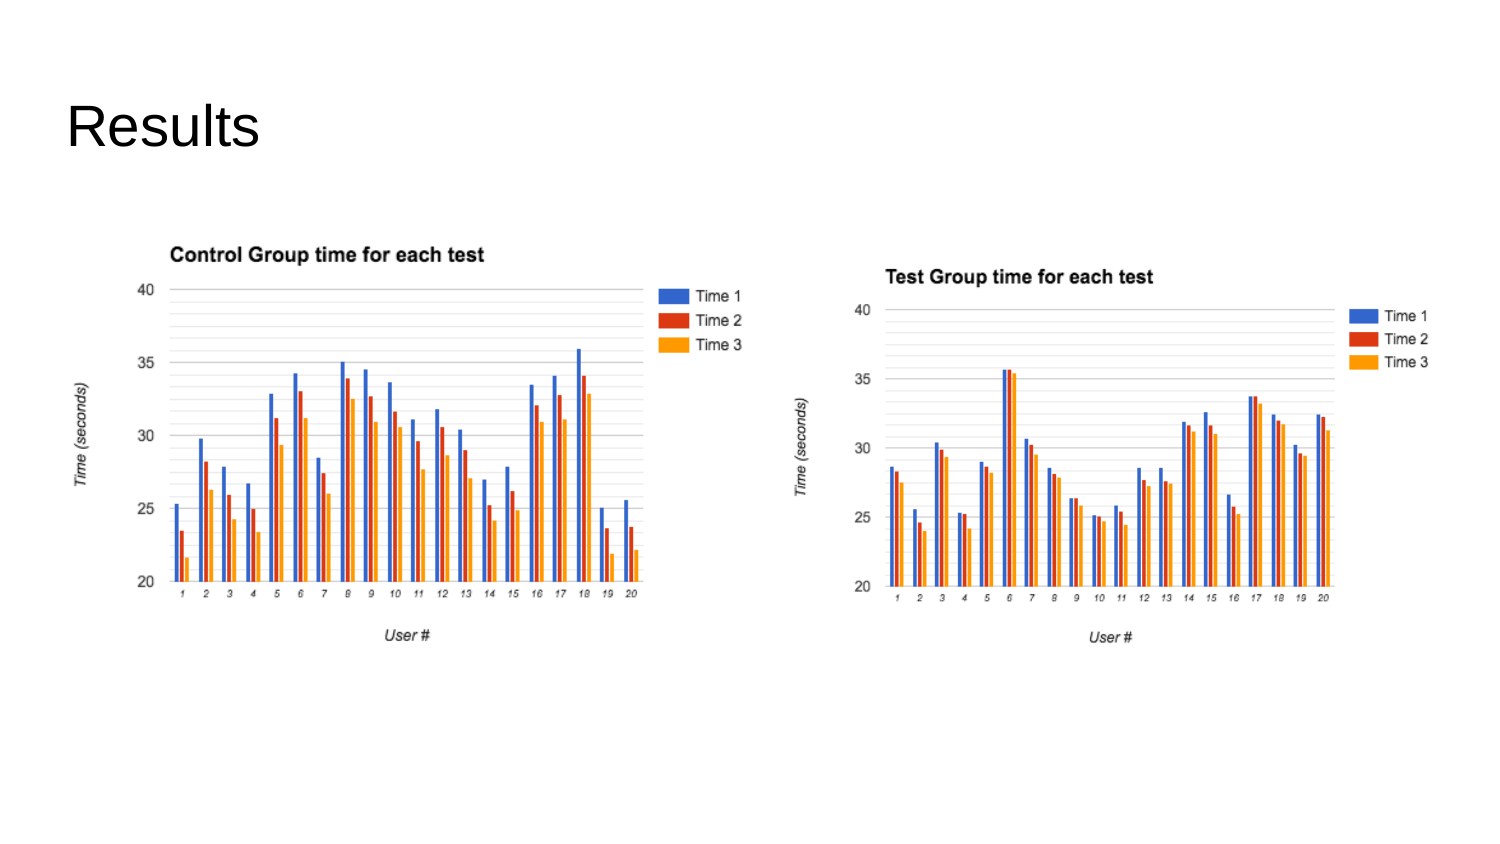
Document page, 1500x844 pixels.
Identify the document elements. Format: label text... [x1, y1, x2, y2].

title Results [51, 72, 1449, 167]
picture [22, 198, 1473, 673]
